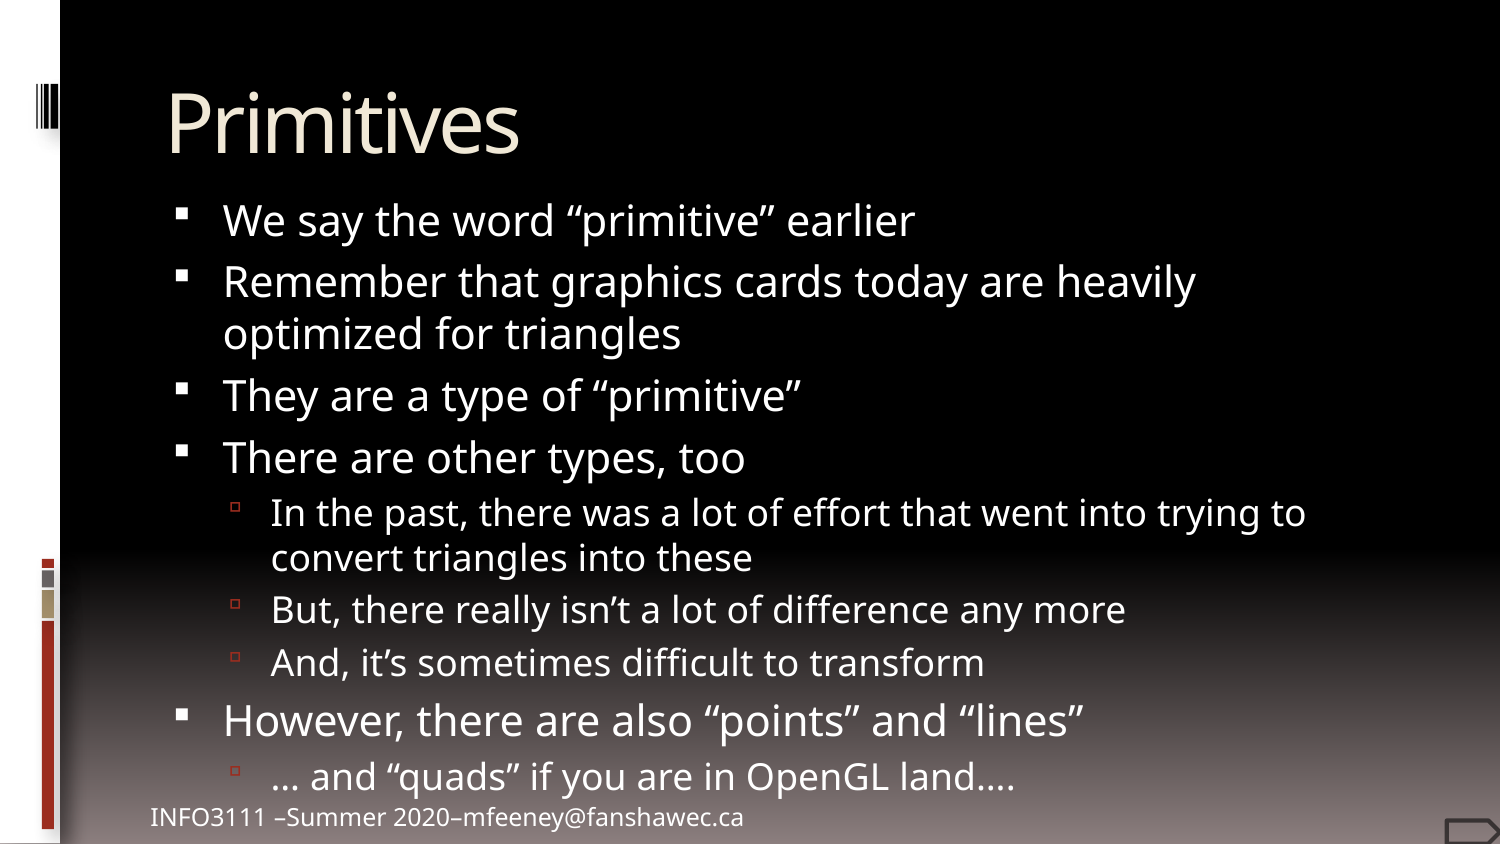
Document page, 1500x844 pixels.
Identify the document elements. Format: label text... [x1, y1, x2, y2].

title Primitives [150, 63, 1425, 176]
text_box [1444, 818, 1500, 844]
list We say the word “primitive” earlier Remember that graphics cards today are heavily optimized for triangles They are a type of “primitive” There are other types, too In the past, there was a lot of effort that went into trying to convert triangles into these But, there really isn’t a lot of difference any more And, it’s sometimes difficult to transform However, there are also “points” and “lines” … and “quads” if you are in OpenGL land…. [147, 185, 1423, 812]
